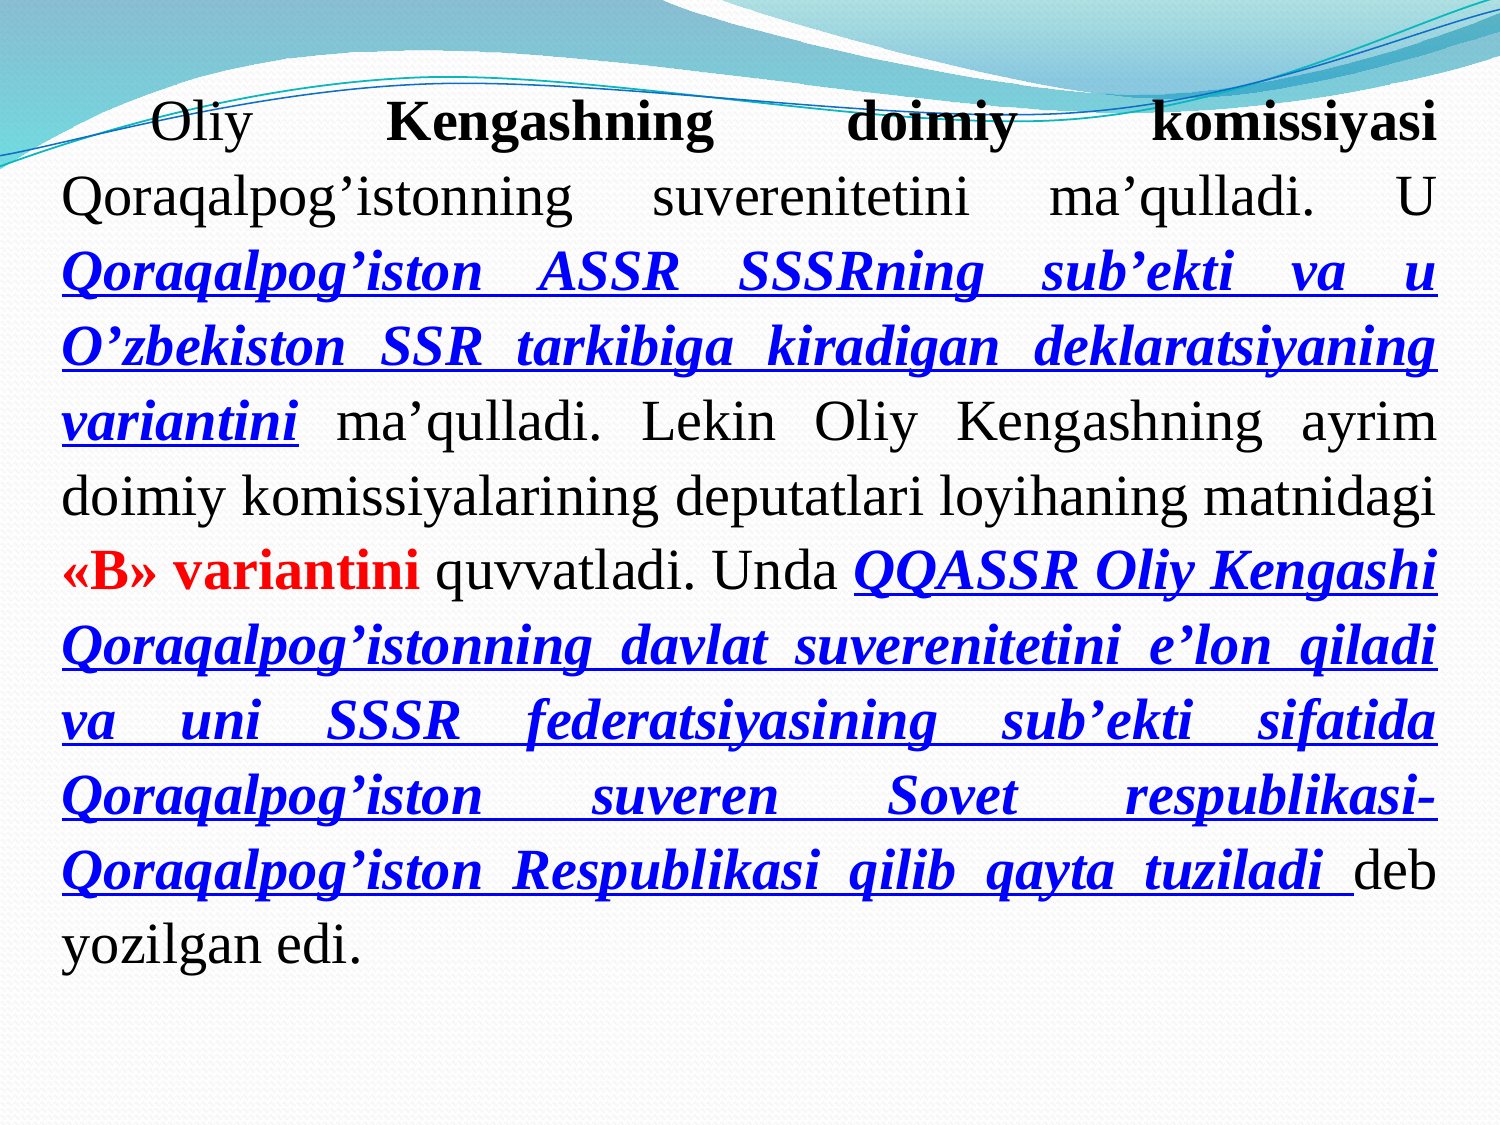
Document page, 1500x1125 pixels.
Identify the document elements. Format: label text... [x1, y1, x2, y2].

text_box Oliy Kengashning doimiy komissiyasi Qoraqalpog’istonning suverenitetini ma’qulladi. U Qoraqalpog’iston ASSR SSSRning sub’ekti va u O’zbekiston SSR tarkibiga kiradigan deklaratsiyaning variantini ma’qulladi. Lekin Oliy Kengashning ayrim doimiy komissiyalarining deputatlari loyihaning matnidagi «B» variantini quvvatladi. Unda QQASSR Oliy Kengashi Qoraqalpog’istonning davlat suverenitetini e’lon qiladi va uni SSSR federatsiyasining sub’ekti sifatida Qoraqalpog’iston suveren Sovet respublikasi-Qoraqalpog’iston Respublikasi qilib qayta tuziladi deb yozilgan edi. [46, 70, 1453, 983]
